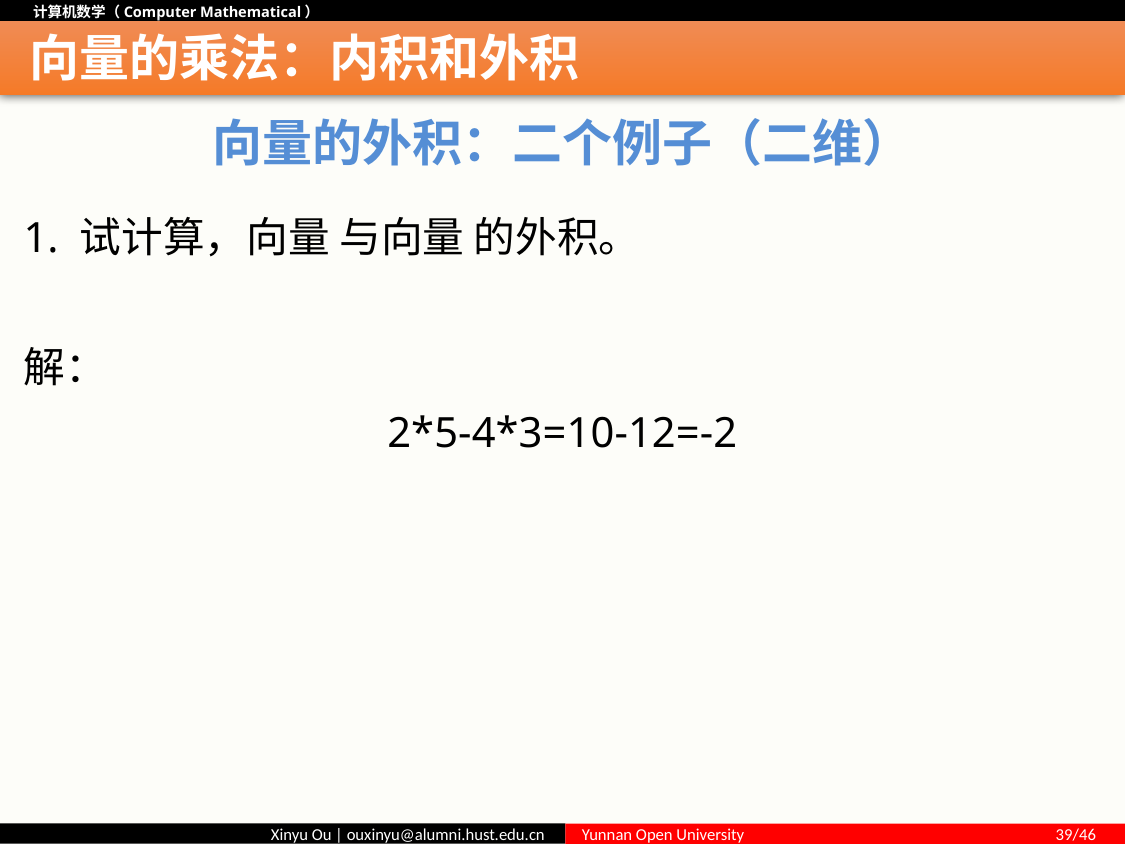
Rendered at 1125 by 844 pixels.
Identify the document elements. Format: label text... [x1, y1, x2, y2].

list 向量的外积：二个例子（二维） [0, 111, 1125, 172]
title 向量的乘法：内积和外积 [0, 26, 1125, 88]
